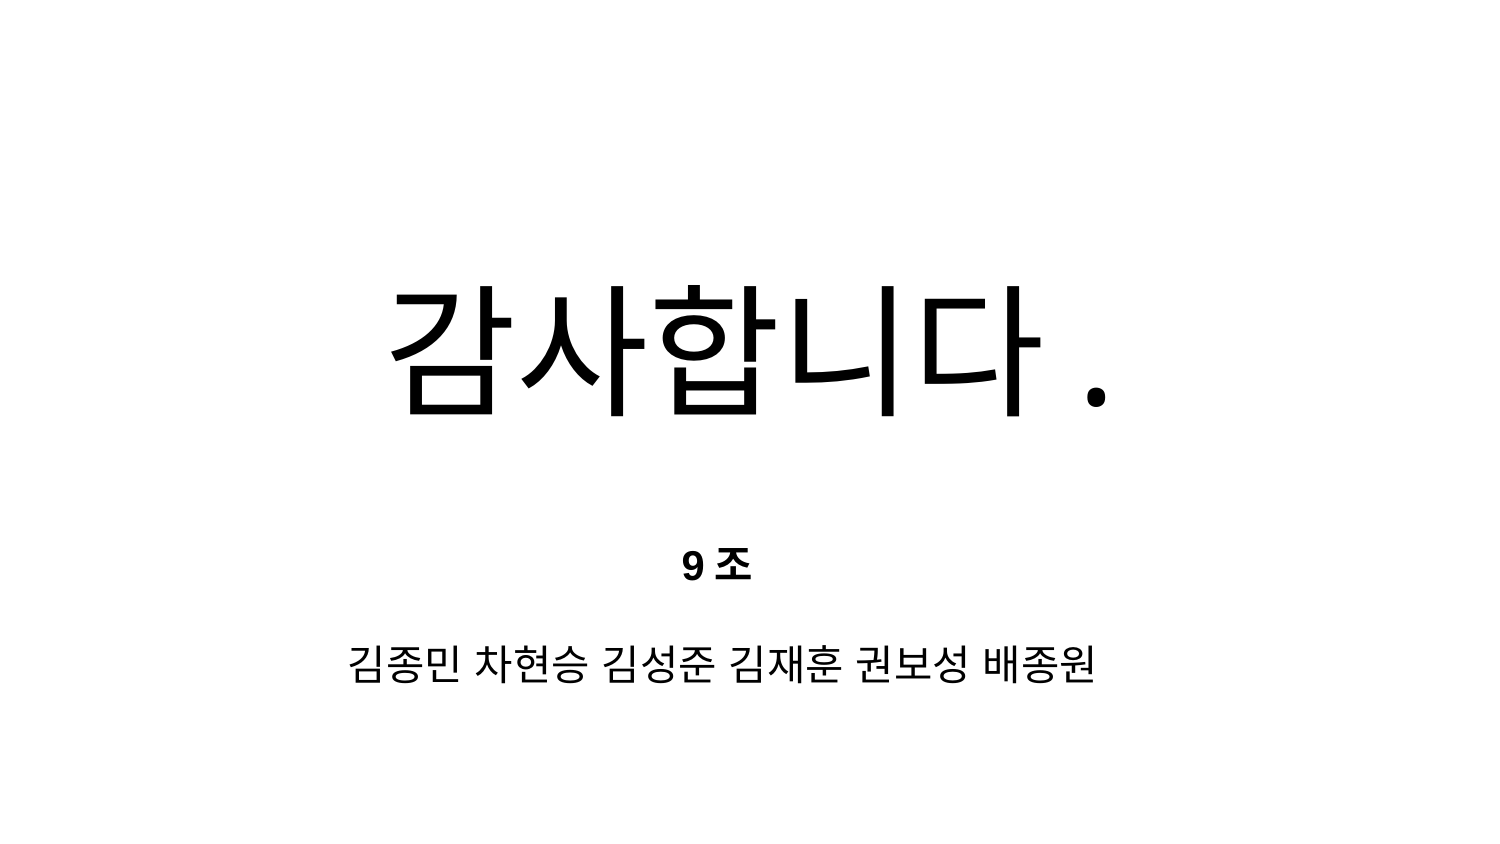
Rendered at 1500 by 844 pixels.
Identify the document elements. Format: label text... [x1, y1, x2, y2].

title 감사합니다. [346, 174, 1154, 532]
text_box 9조 김종민 차현승 김성준 김재훈 권보성 배종원 [333, 531, 1114, 697]
